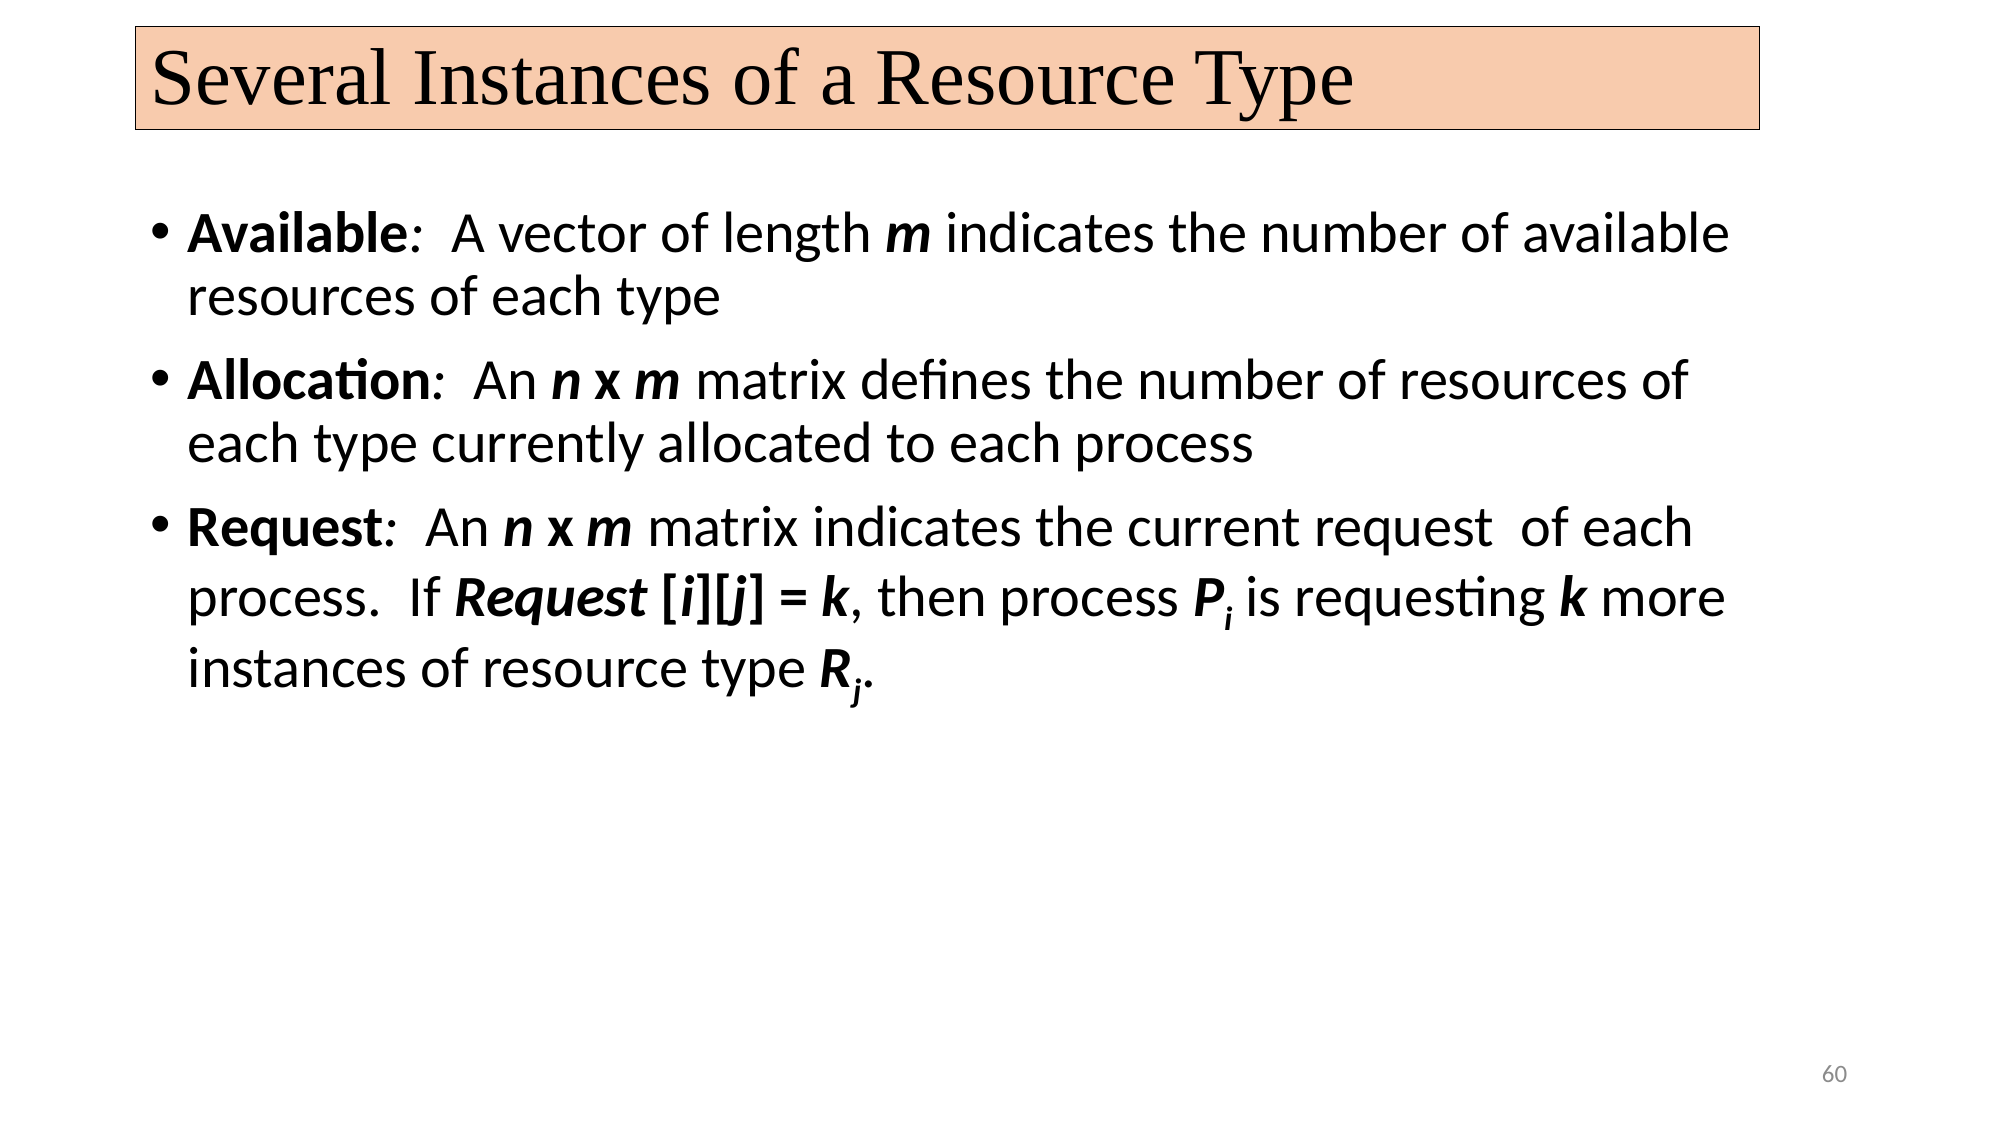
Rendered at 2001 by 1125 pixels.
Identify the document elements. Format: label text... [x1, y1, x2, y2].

slide_number 60 [1412, 1042, 1863, 1103]
title Several Instances of a Resource Type [135, 26, 1760, 130]
list Available: A vector of length m indicates the number of available resources of each type Allocation: An n x m matrix defines the number of resources of each type currently allocated to each process Request: An n x m matrix indicates the current request of each process. If Request [i][j] = k, then process Pi is requesting k more instances of resource type Rj. [135, 194, 1760, 1036]
